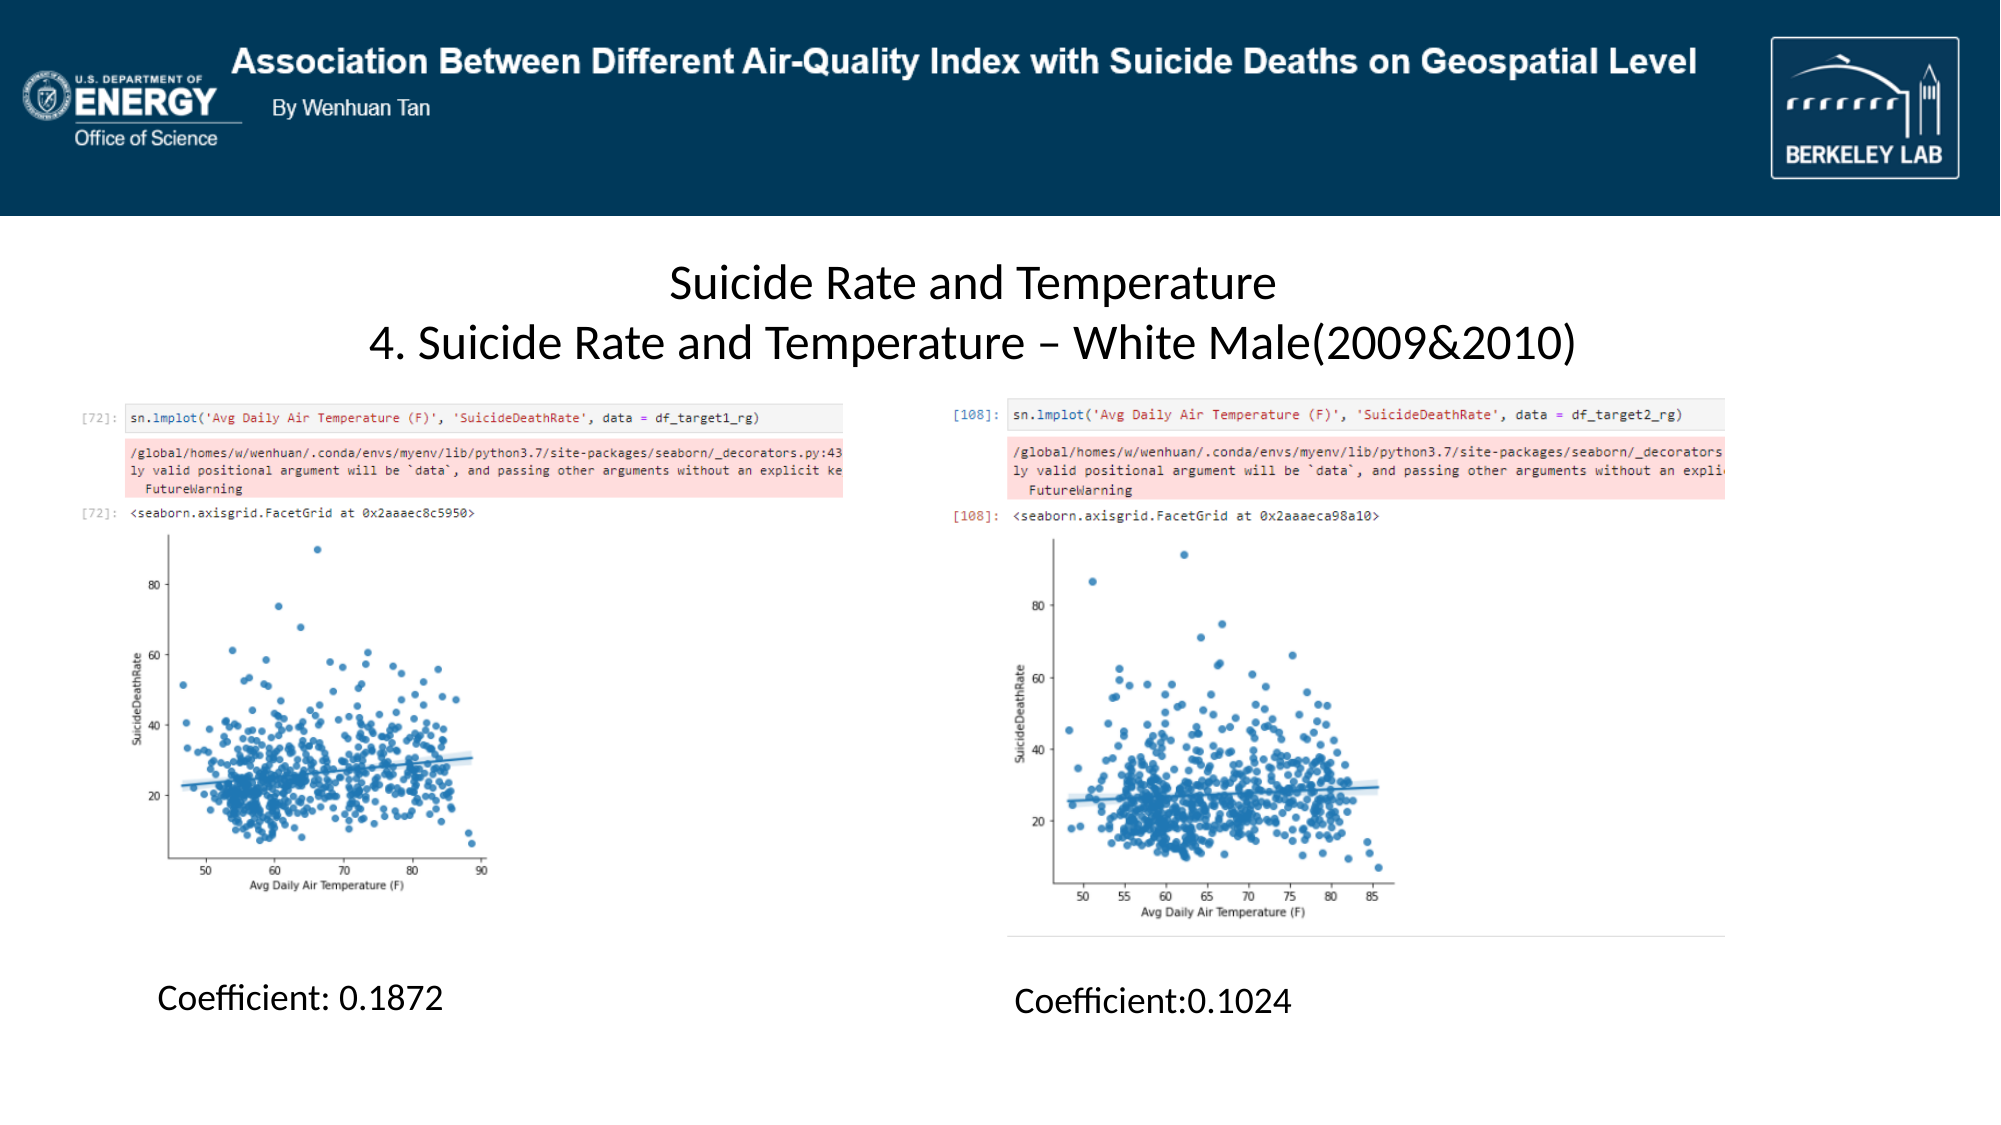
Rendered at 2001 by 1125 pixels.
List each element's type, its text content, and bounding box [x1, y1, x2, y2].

picture [0, 0, 2000, 216]
text_box Coefficient: 0.1872 [142, 965, 570, 1025]
text_box Coefficient:0.1024 [999, 968, 1427, 1028]
text_box Suicide Rate and Temperature 4. Suicide Rate and Temperature – White Male(2009&2010) [181, 242, 1766, 377]
picture [54, 396, 843, 901]
picture [941, 396, 1725, 937]
